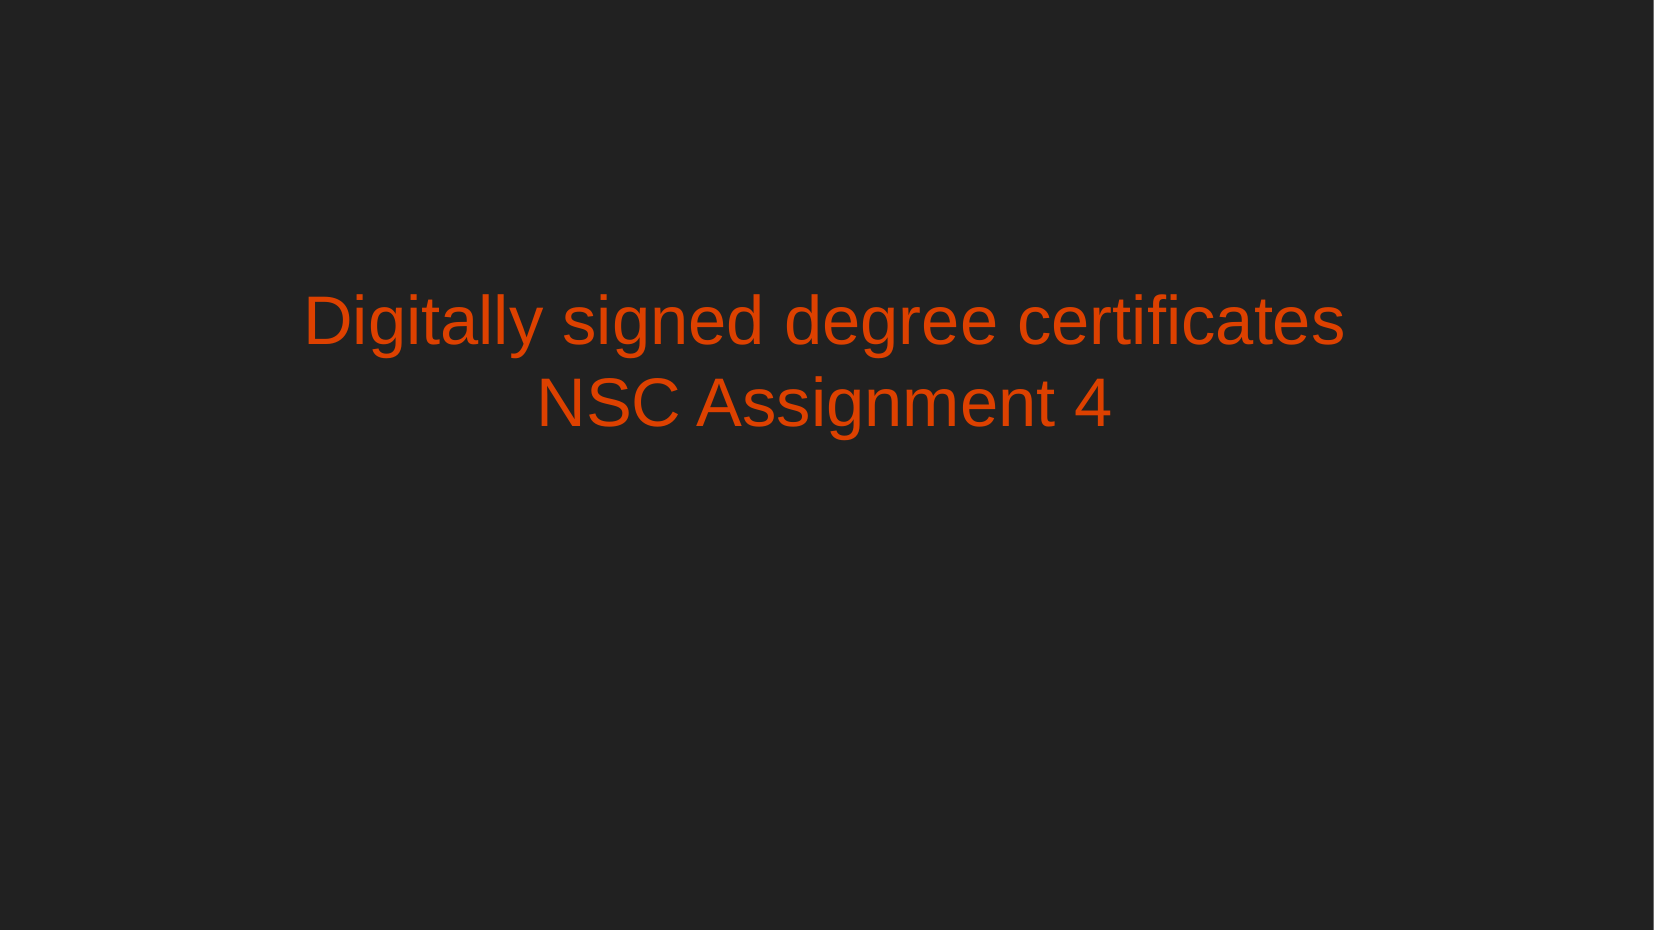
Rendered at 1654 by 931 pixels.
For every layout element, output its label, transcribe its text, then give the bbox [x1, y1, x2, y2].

title Digitally signed degree certificates NSC Assignment 4 [225, 265, 1425, 450]
